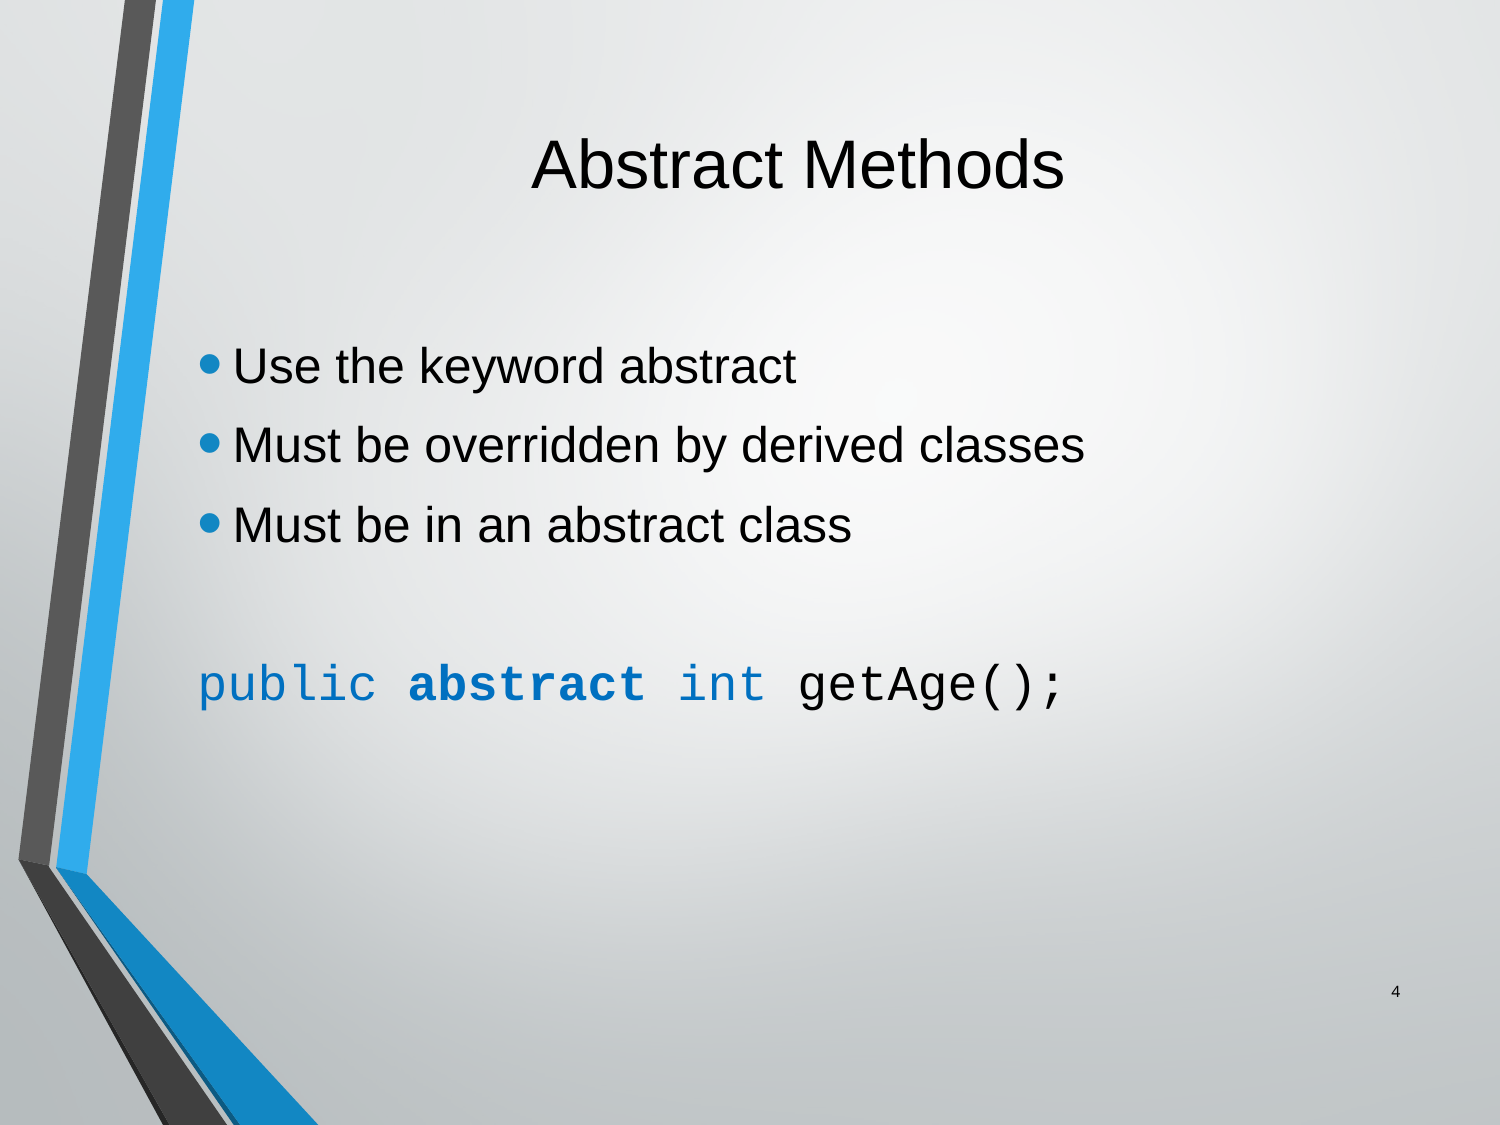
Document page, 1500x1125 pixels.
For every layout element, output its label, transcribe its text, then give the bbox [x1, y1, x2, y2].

slide_number 4 [1347, 962, 1416, 1023]
title Abstract Methods [182, 77, 1416, 246]
list Use the keyword abstract Must be overridden by derived classes Must be in an abstract class public abstract int getAge(); [182, 252, 1416, 950]
